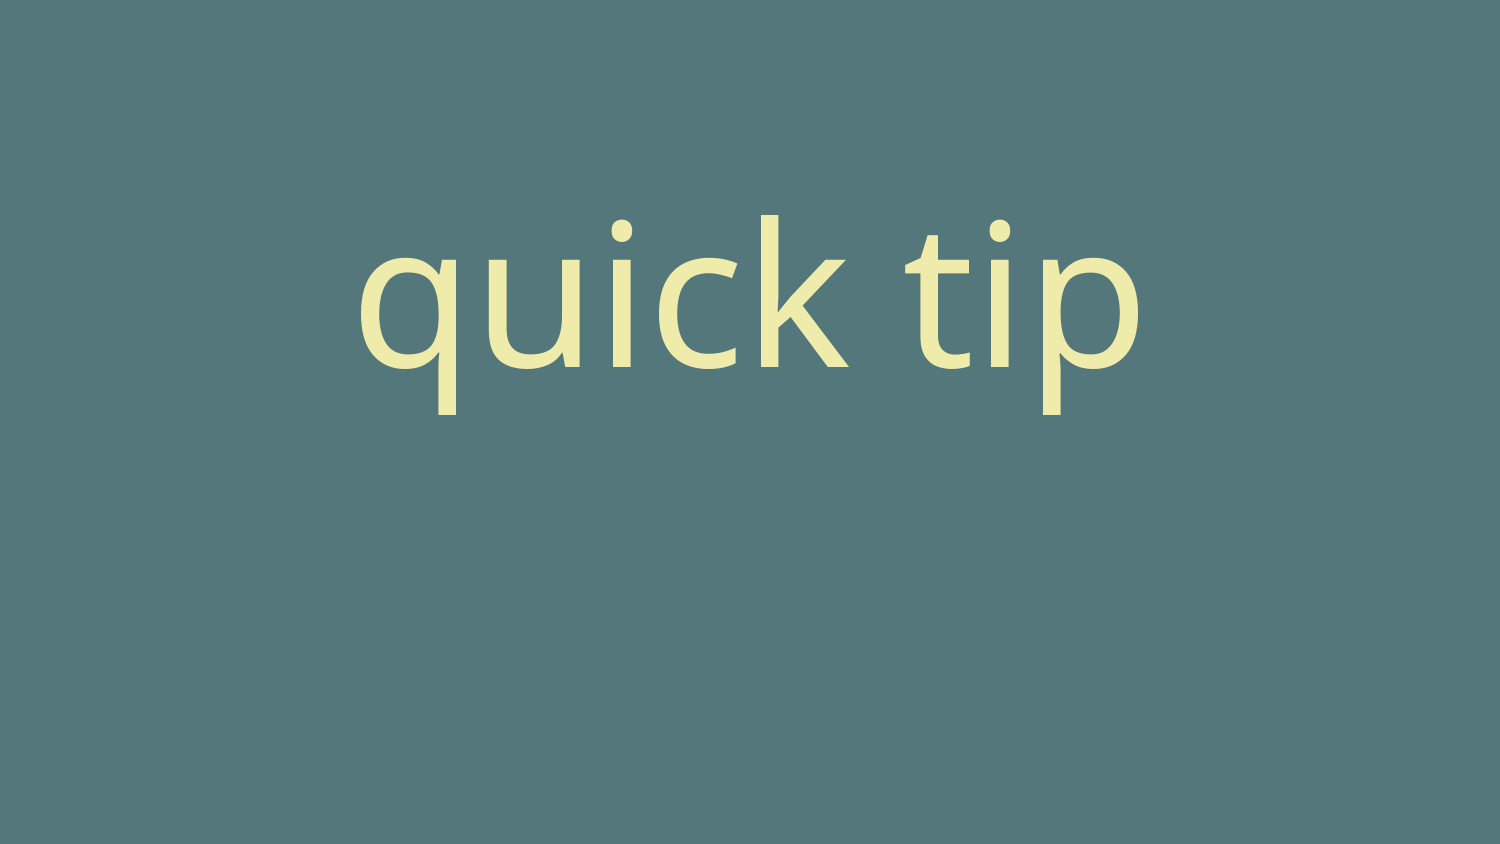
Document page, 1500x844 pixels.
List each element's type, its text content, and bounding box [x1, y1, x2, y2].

text_box quick tip [0, 0, 1500, 415]
